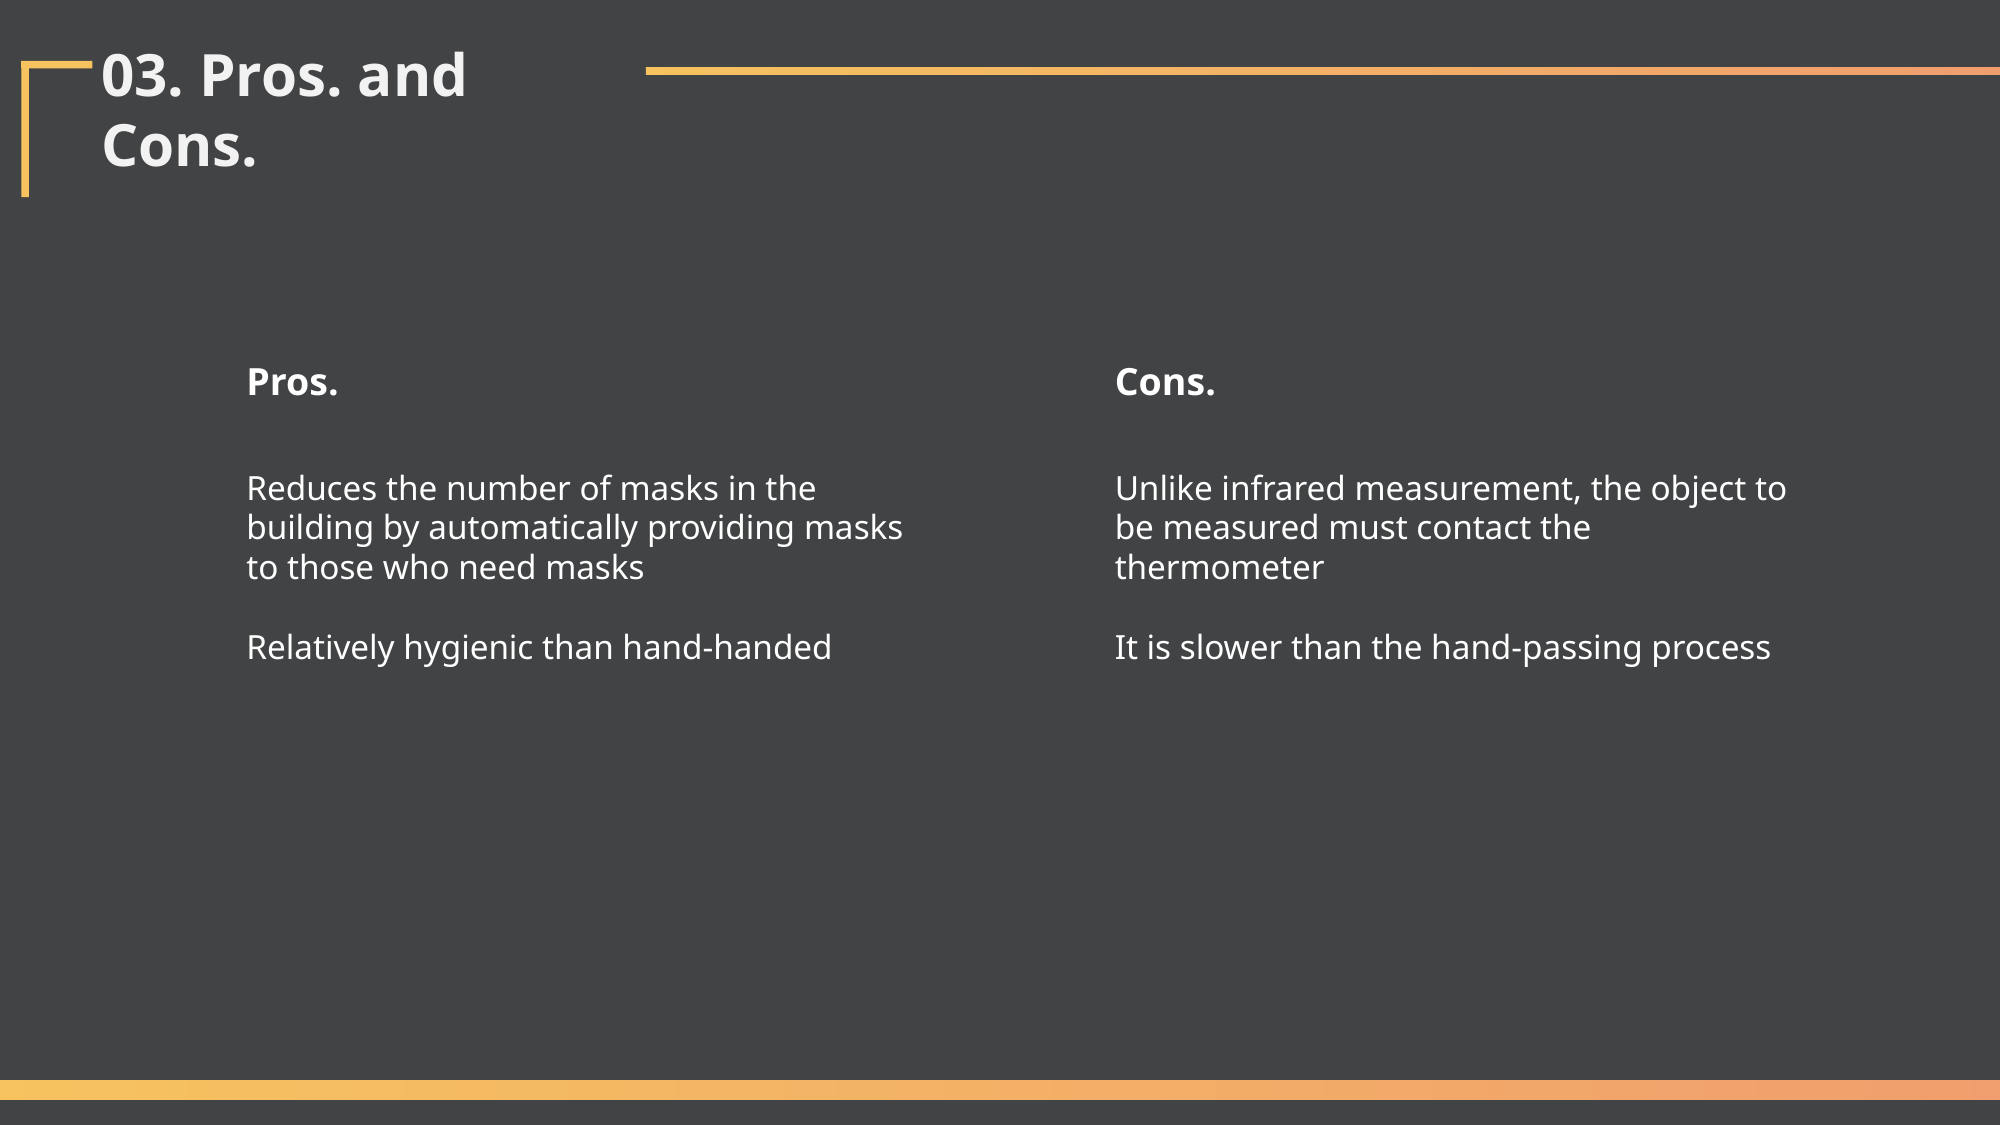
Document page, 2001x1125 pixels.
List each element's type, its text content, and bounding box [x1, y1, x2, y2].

text_box Unlike infrared measurement, the object to be measured must contact the thermometer It is slower than the hand-passing process [1100, 419, 1826, 674]
text_box [0, 1079, 2000, 1101]
text_box [646, 66, 2000, 76]
text_box Cons. [1100, 350, 1560, 411]
text_box 03. Pros. and Cons. [86, 30, 646, 186]
text_box [20, 60, 30, 198]
text_box Pros. [231, 350, 692, 411]
text_box Reduces the number of masks in the building by automatically providing masks to those who need masks Relatively hygienic than hand-handed [231, 419, 957, 674]
text_box [30, 60, 94, 69]
